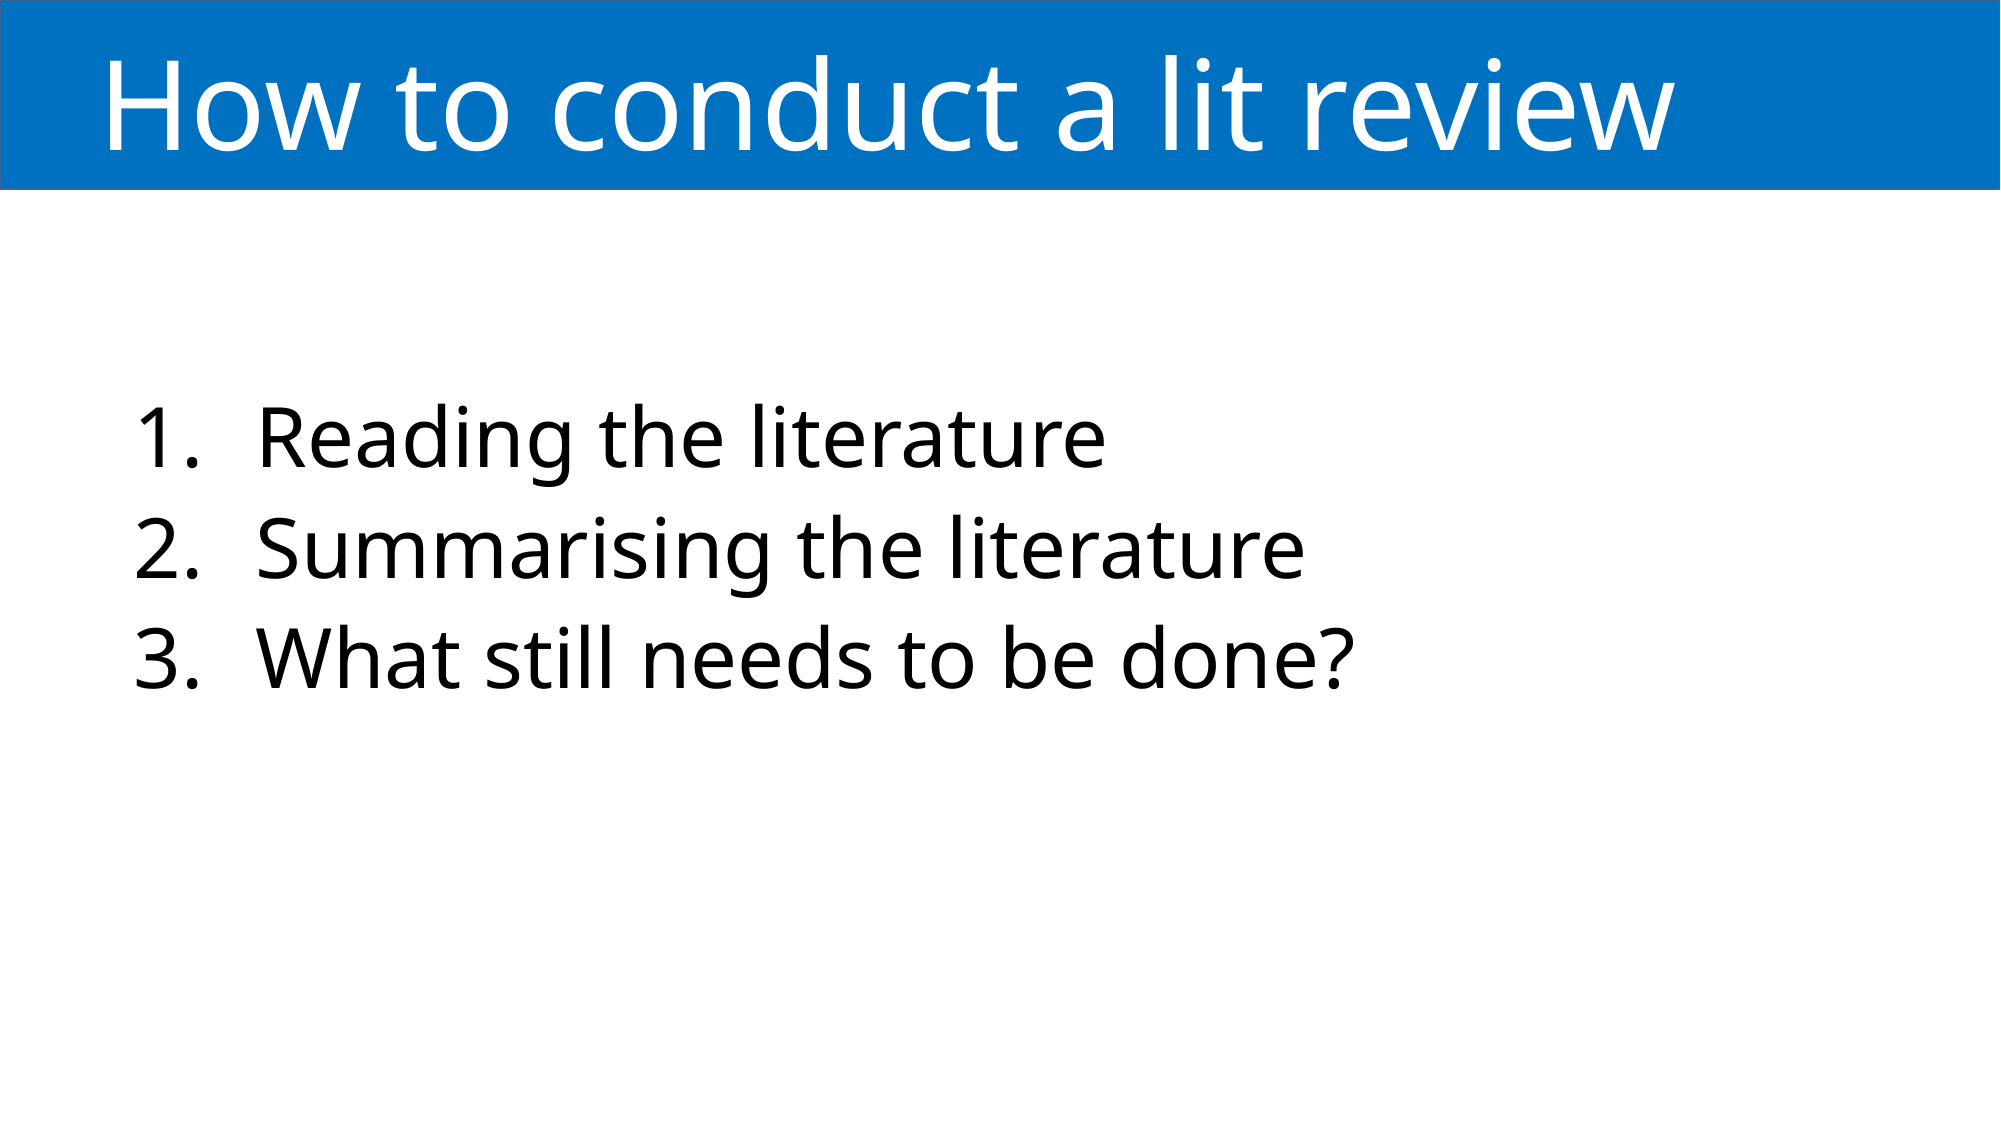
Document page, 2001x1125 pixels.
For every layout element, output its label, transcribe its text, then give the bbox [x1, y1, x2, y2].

title How to conduct a lit review [83, 15, 2000, 205]
list Reading the literature Summarising the literature What still needs to be done? [118, 267, 1844, 982]
